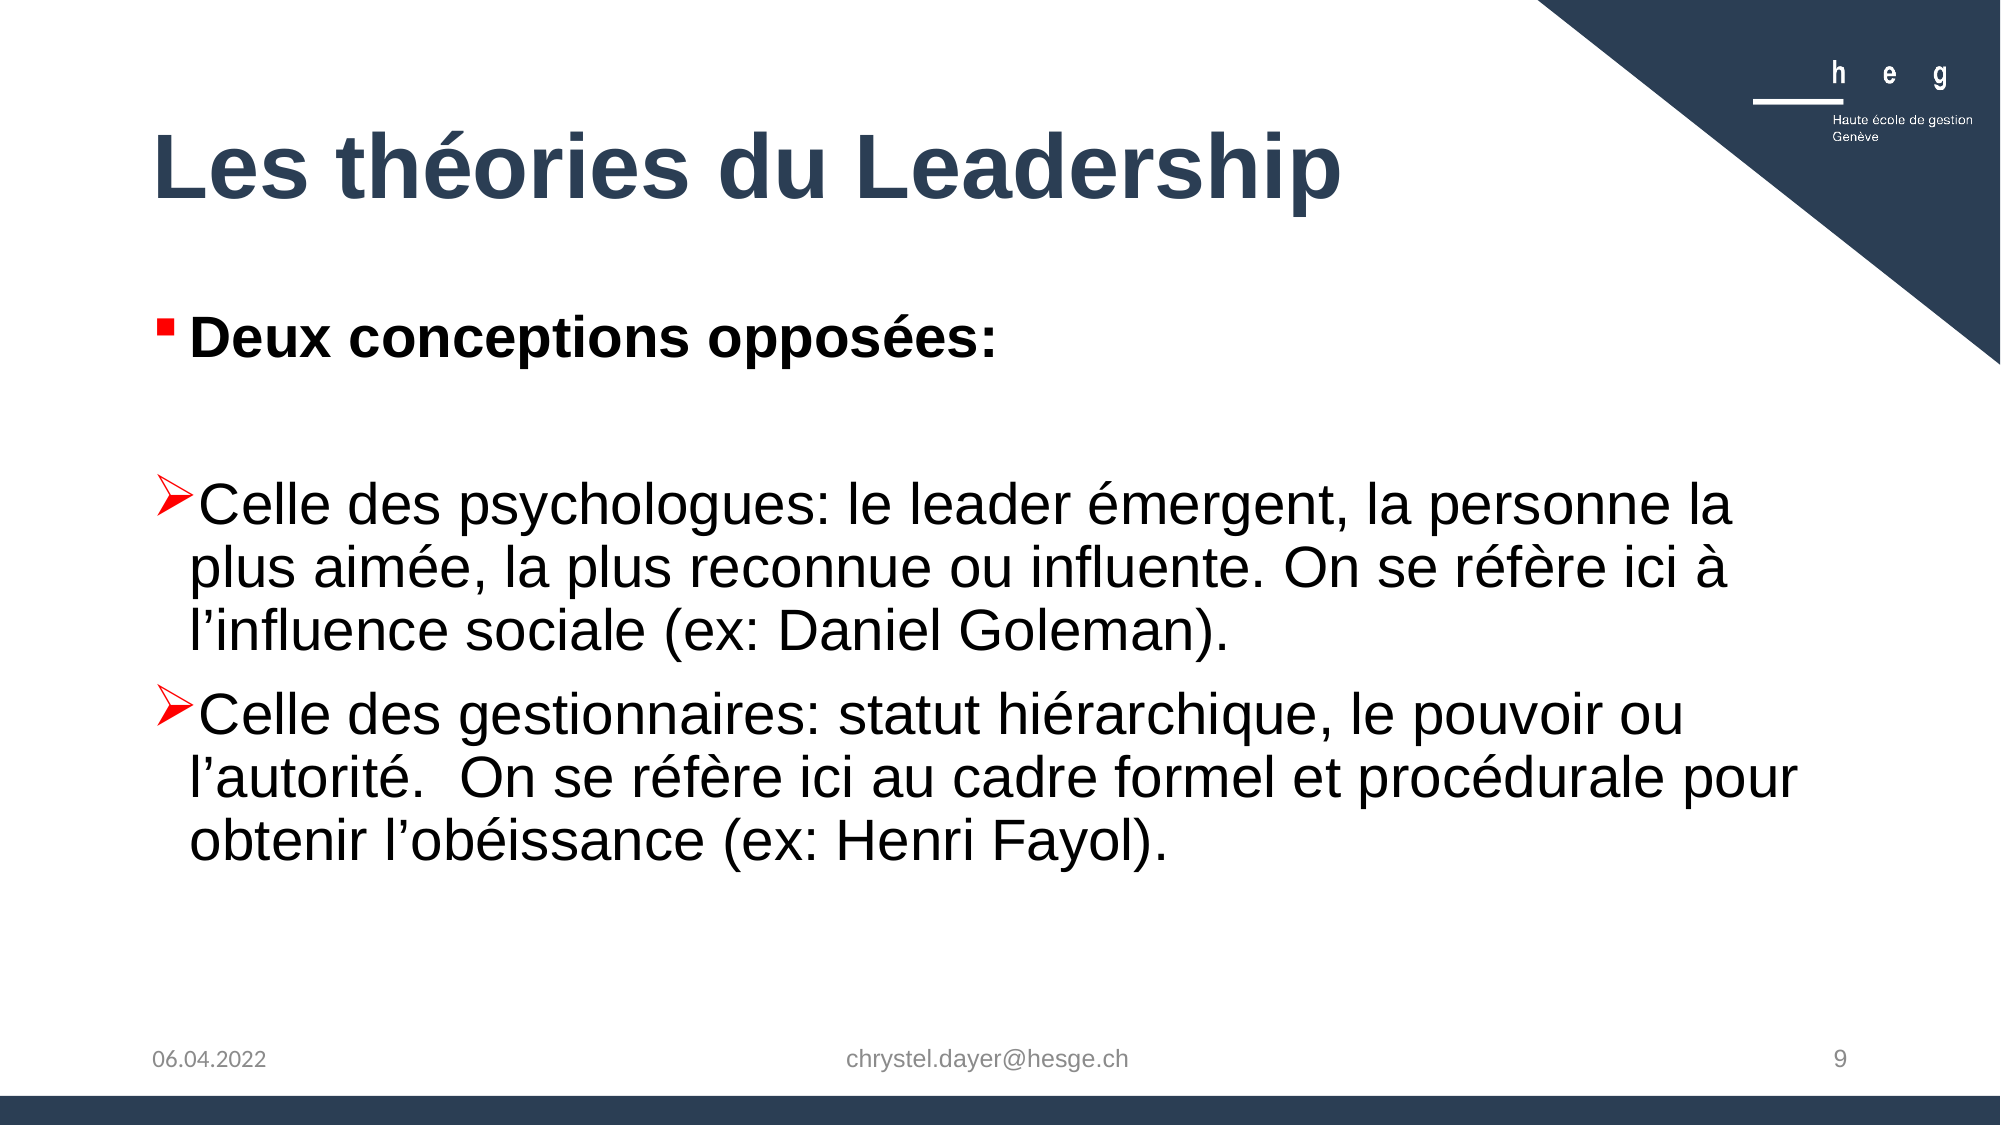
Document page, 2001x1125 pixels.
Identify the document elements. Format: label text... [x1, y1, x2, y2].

title Les théories du Leadership [137, 59, 1600, 278]
slide_number 9 [1412, 1027, 1863, 1088]
picture [1753, 60, 1972, 141]
footer chrystel.dayer@hesge.ch [650, 1027, 1326, 1088]
list Deux conceptions opposées: Celle des psychologues: le leader émergent, la personne la plus aimée, la plus reconnue ou influente. On se réfère ici à l’influence sociale (ex: Daniel Goleman). Celle des gestionnaires: statut hiérarchique, le pouvoir ou l’autorité. On se réfère ici au cadre formel et procédurale pour obtenir l’obéissance (ex: Henri Fayol). [137, 299, 1863, 977]
